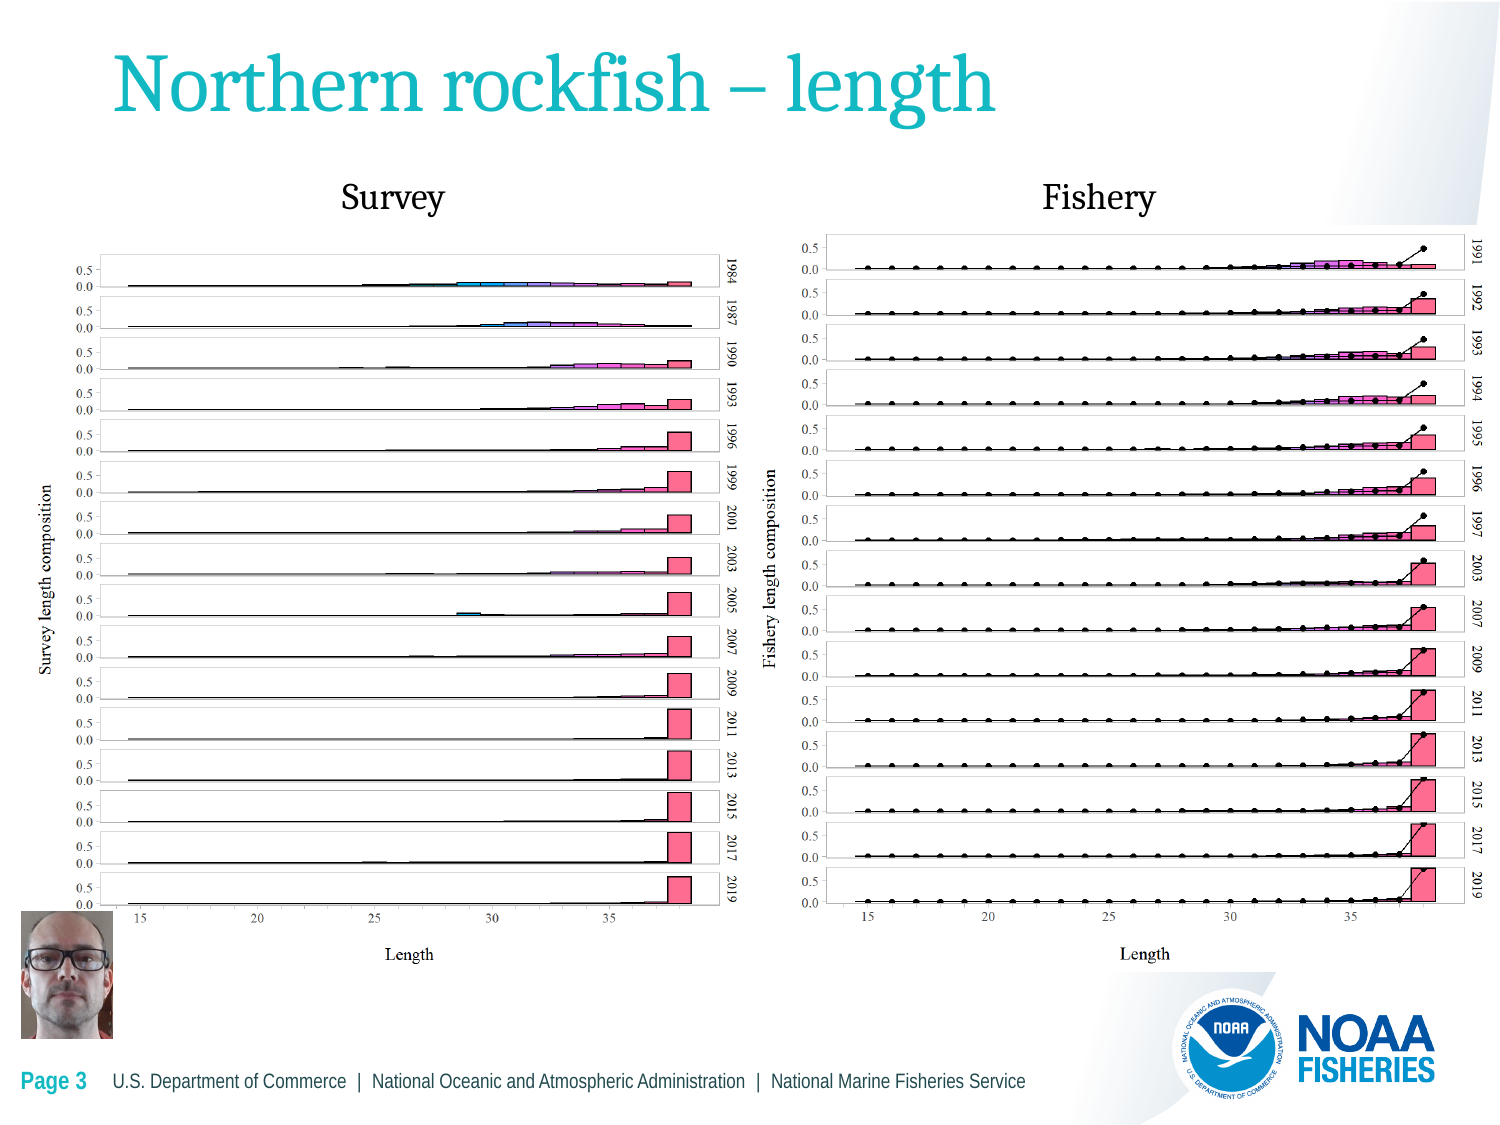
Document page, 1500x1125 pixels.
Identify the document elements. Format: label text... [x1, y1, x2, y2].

picture [21, 225, 1500, 1039]
text_box Survey [327, 164, 474, 225]
picture [1424, 1061, 1435, 1070]
text_box Fishery [1027, 164, 1192, 220]
picture [1172, 988, 1435, 1108]
title Northern rockfish – length [112, 31, 1455, 130]
